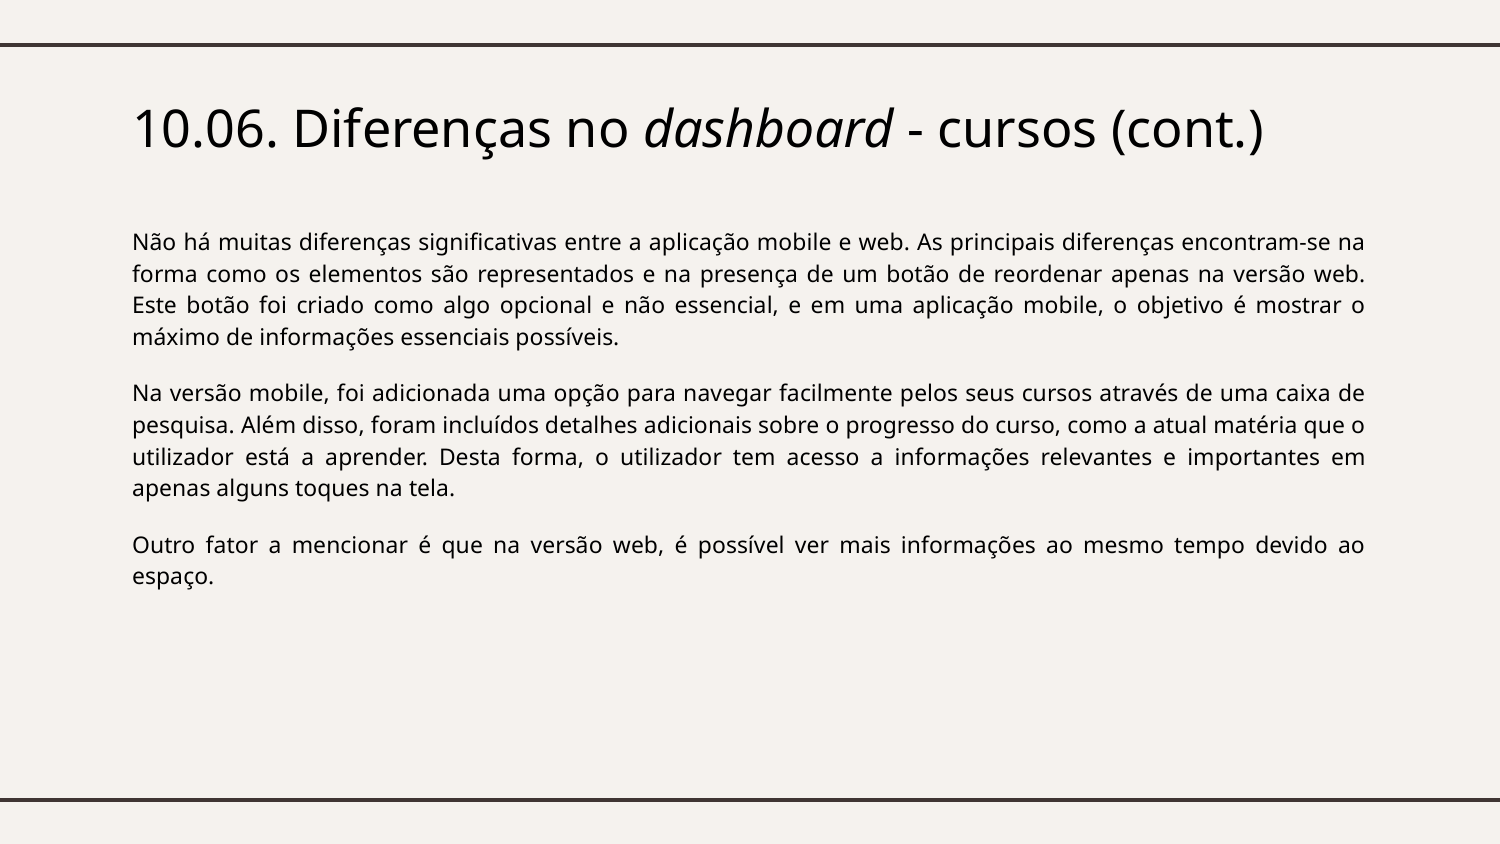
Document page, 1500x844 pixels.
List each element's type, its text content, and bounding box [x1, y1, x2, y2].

title 10.06. Diferenças no dashboard - cursos (cont.) [116, 79, 1393, 174]
list Não há muitas diferenças significativas entre a aplicação mobile e web. As principais diferenças encontram-se na forma como os elementos são representados e na presença de um botão de reordenar apenas na versão web. Este botão foi criado como algo opcional e não essencial, e em uma aplicação mobile, o objetivo é mostrar o máximo de informações essenciais possíveis. Na versão mobile, foi adicionada uma opção para navegar facilmente pelos seus cursos através de uma caixa de pesquisa. Além disso, foram incluídos detalhes adicionais sobre o progresso do curso, como a atual matéria que o utilizador está a aprender. Desta forma, o utilizador tem acesso a informações relevantes e importantes em apenas alguns toques na tela. Outro fator a mencionar é que na versão web, é possível ver mais informações ao mesmo tempo devido ao espaço. [116, 208, 1383, 706]
